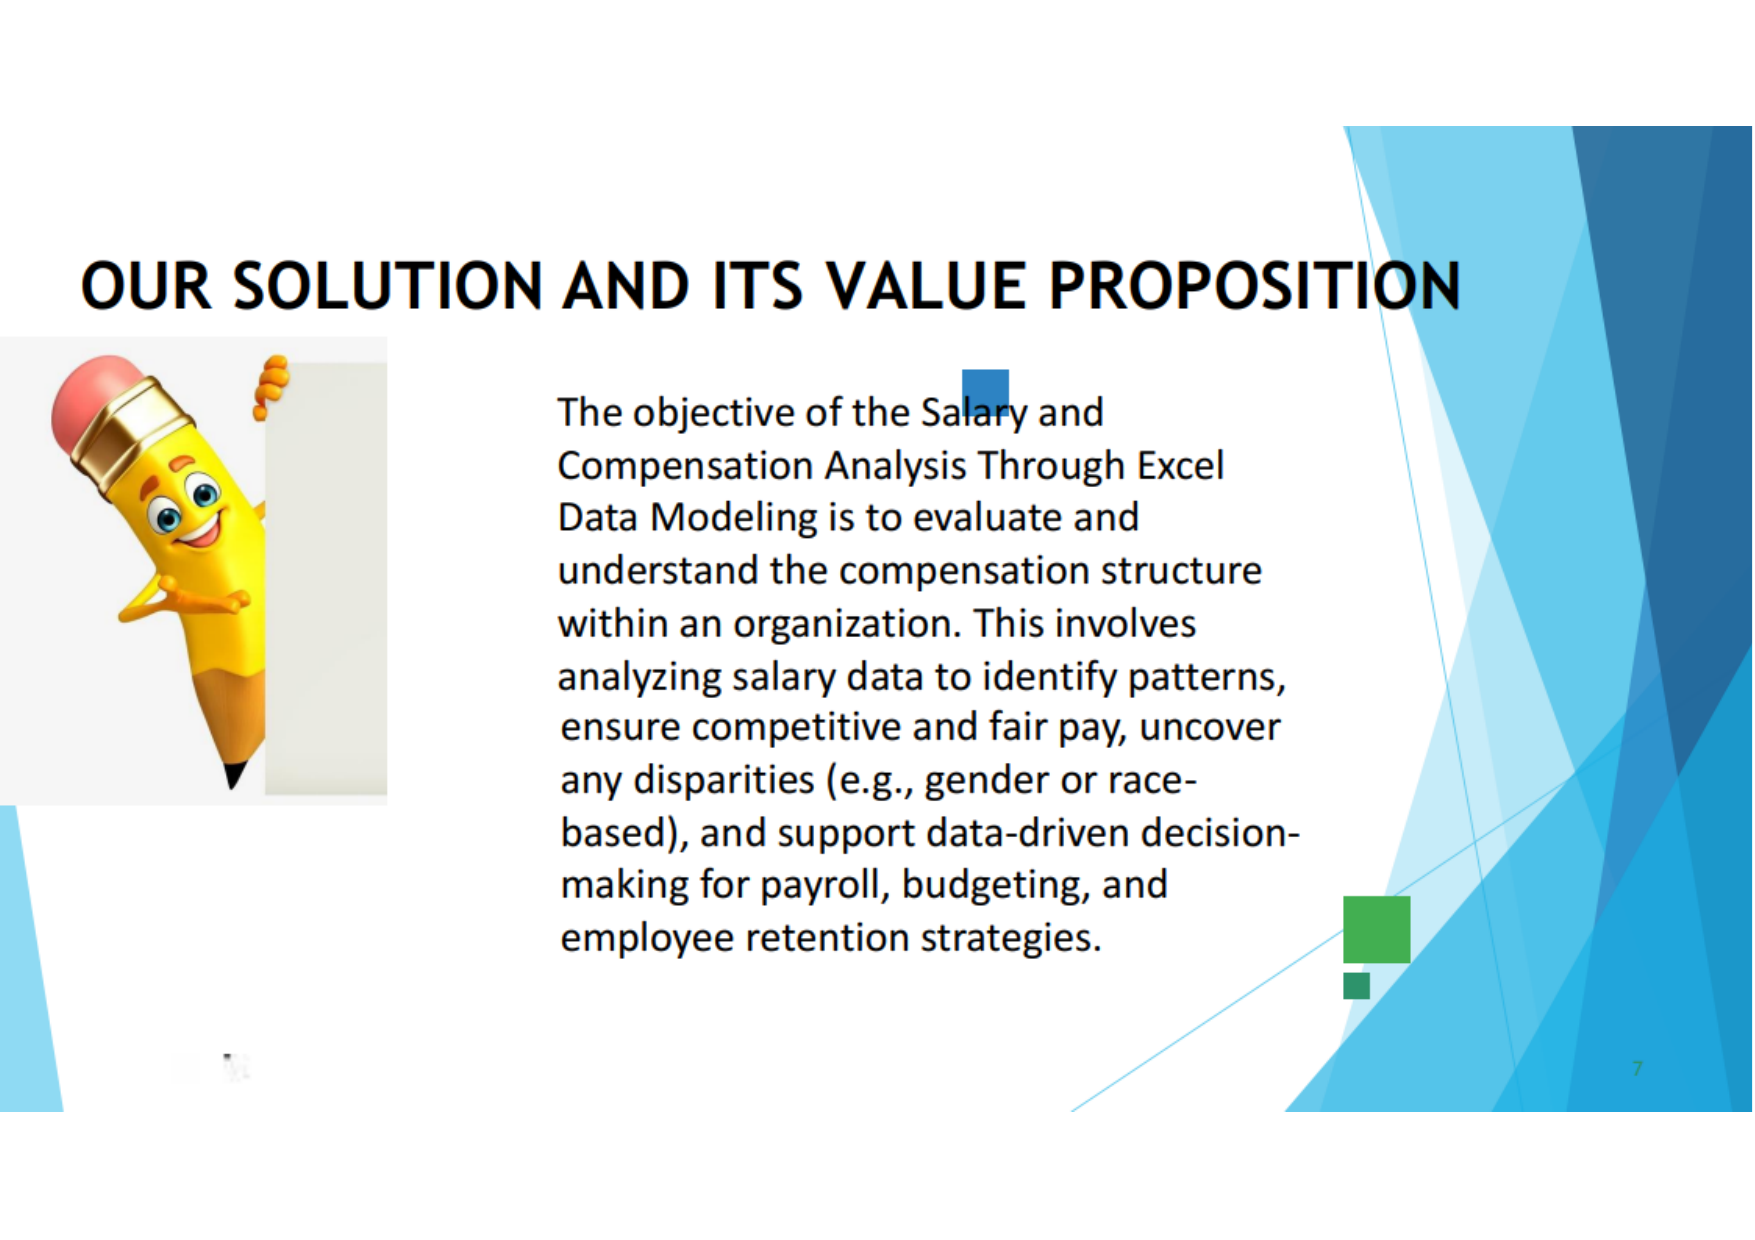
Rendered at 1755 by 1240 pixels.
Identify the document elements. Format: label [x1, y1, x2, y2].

text_box [0, 0, 1753, 1239]
